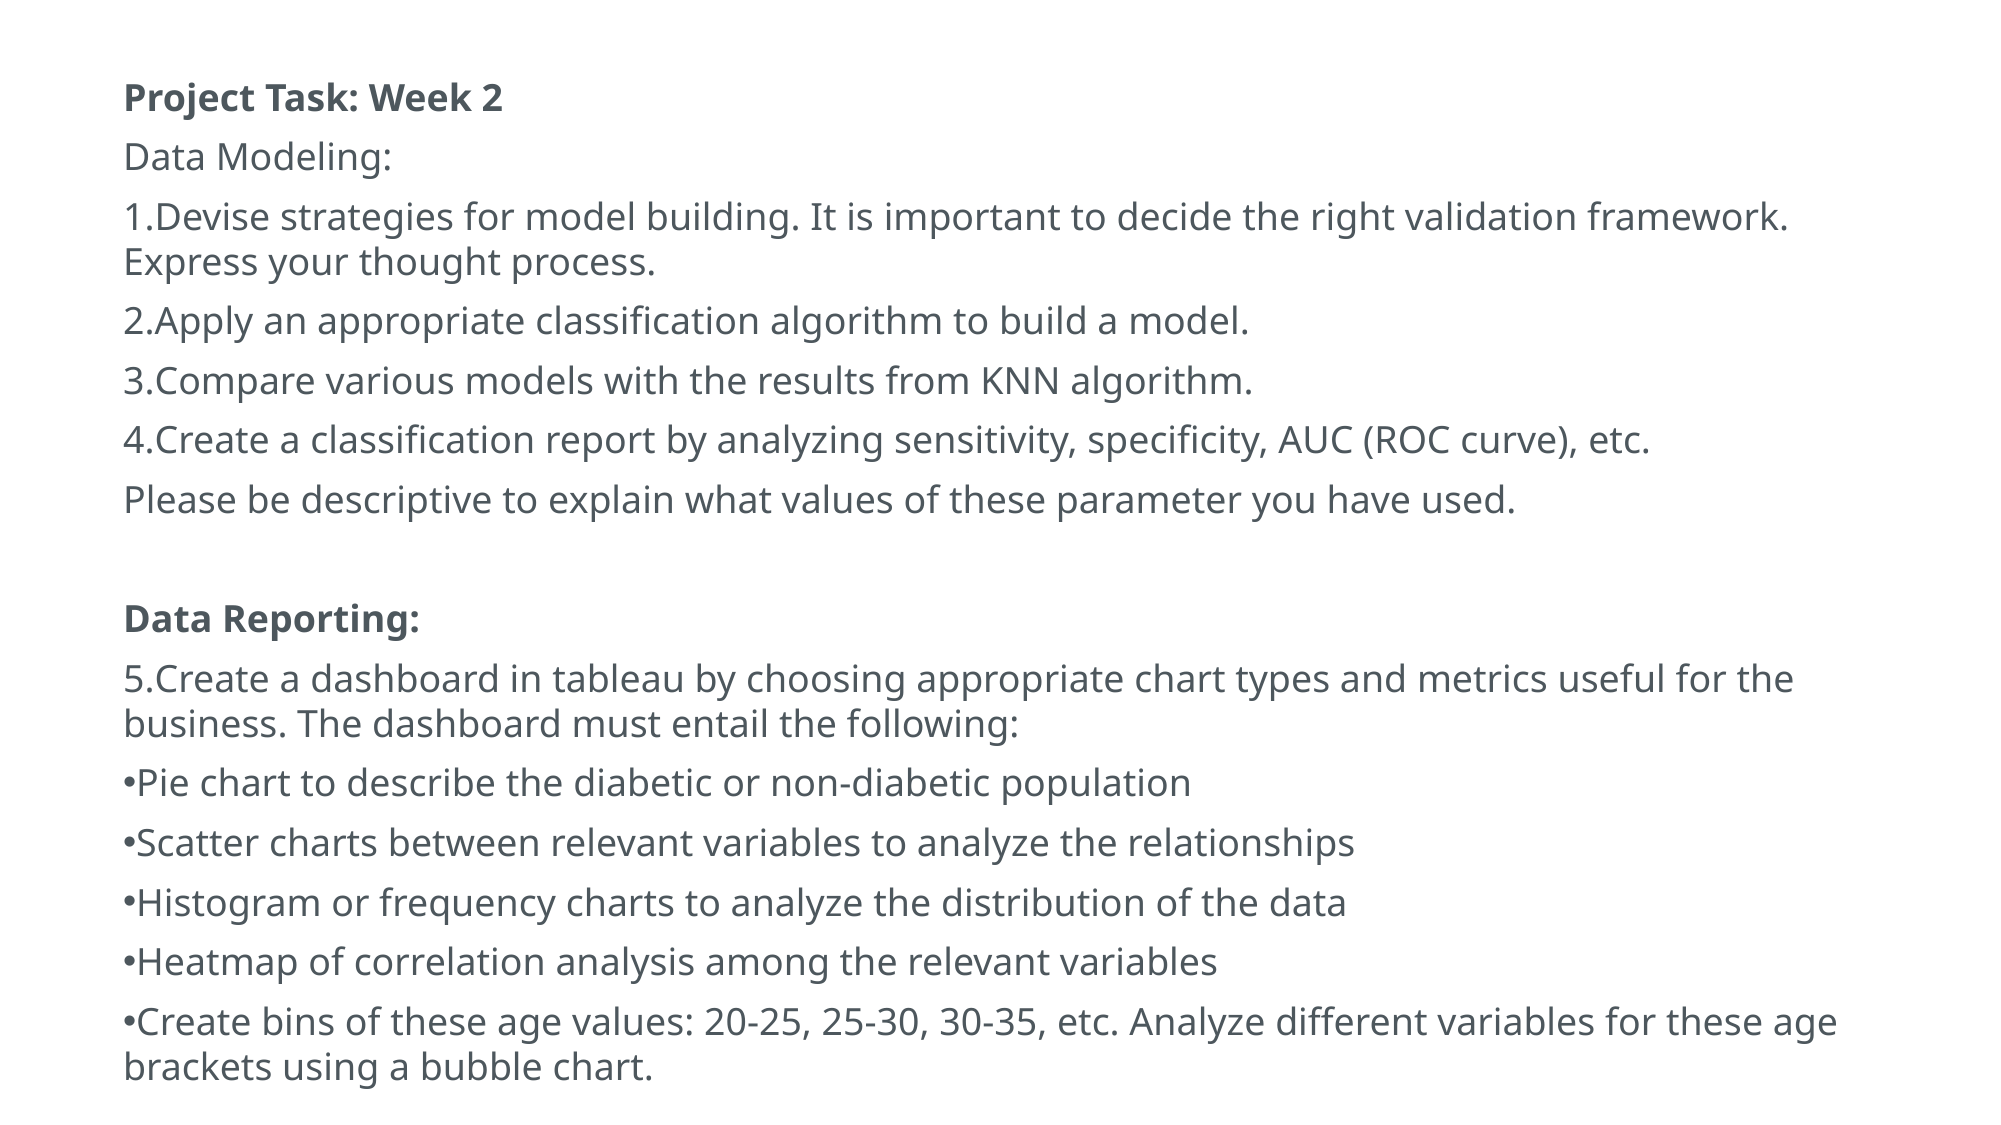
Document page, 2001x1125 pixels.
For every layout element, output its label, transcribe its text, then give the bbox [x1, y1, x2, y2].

text_box Project Task: Week 2 Data Modeling: Devise strategies for model building. It is important to decide the right validation framework. Express your thought process. Apply an appropriate classification algorithm to build a model. Compare various models with the results from KNN algorithm. Create a classification report by analyzing sensitivity, specificity, AUC (ROC curve), etc. Please be descriptive to explain what values of these parameter you have used. Data Reporting: Create a dashboard in tableau by choosing appropriate chart types and metrics useful for the business. The dashboard must entail the following: Pie chart to describe the diabetic or non-diabetic population Scatter charts between relevant variables to analyze the relationships Histogram or frequency charts to analyze the distribution of the data Heatmap of correlation analysis among the relevant variables Create bins of these age values: 20-25, 25-30, 30-35, etc. Analyze different variables for these age brackets using a bubble chart. [108, 66, 1929, 1096]
